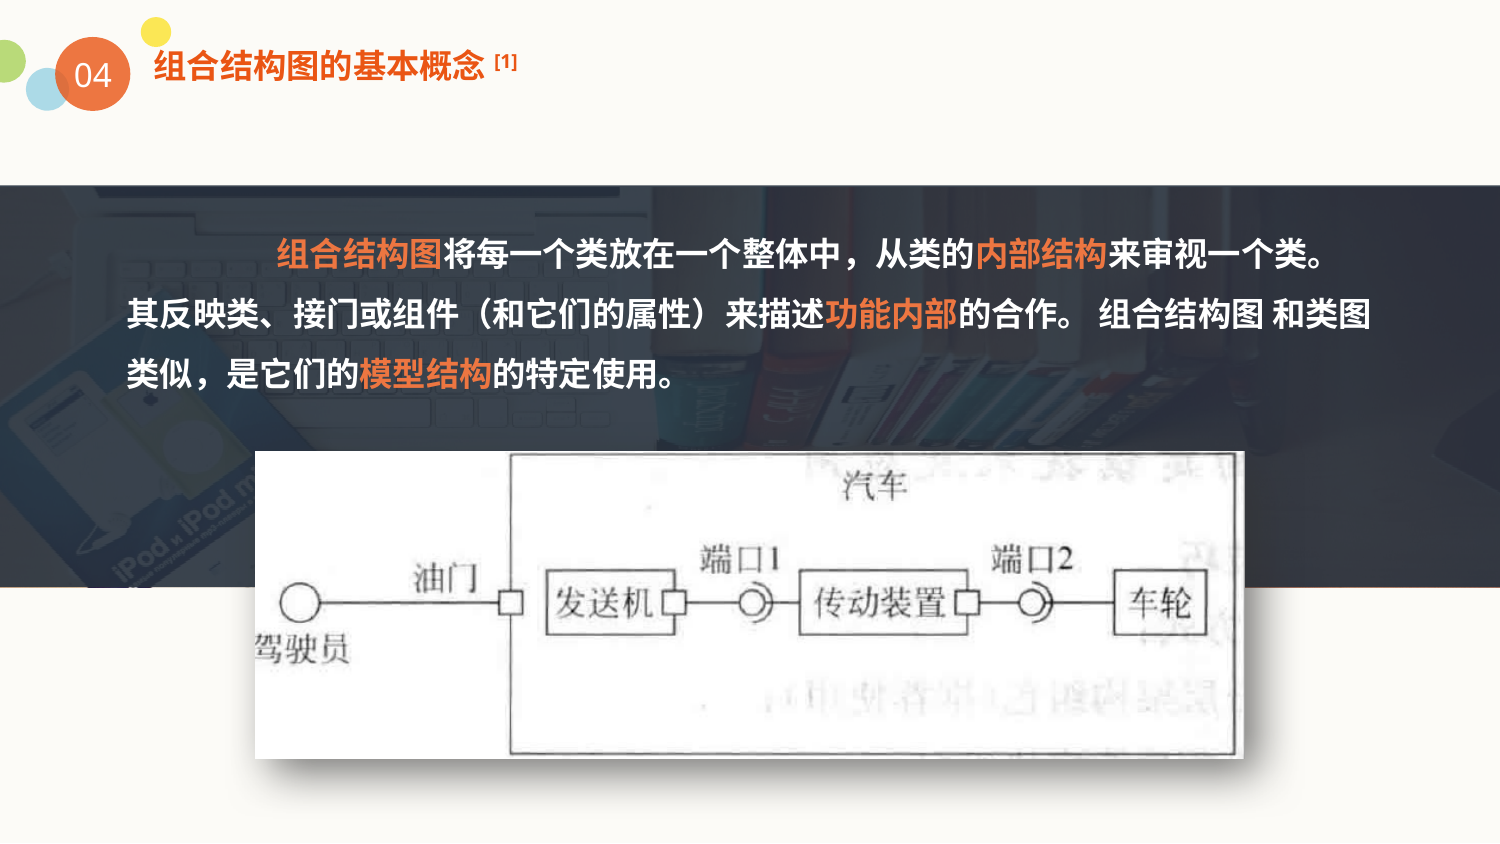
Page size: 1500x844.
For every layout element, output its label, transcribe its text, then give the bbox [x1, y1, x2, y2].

text_box 04 [65, 53, 121, 94]
text_box [25, 67, 66, 111]
text_box [55, 36, 131, 111]
text_box 组合结构图的基本概念[1] [153, 45, 636, 86]
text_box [0, 185, 1500, 588]
text_box [0, 39, 26, 83]
picture [255, 451, 1245, 760]
text_box [140, 17, 172, 47]
